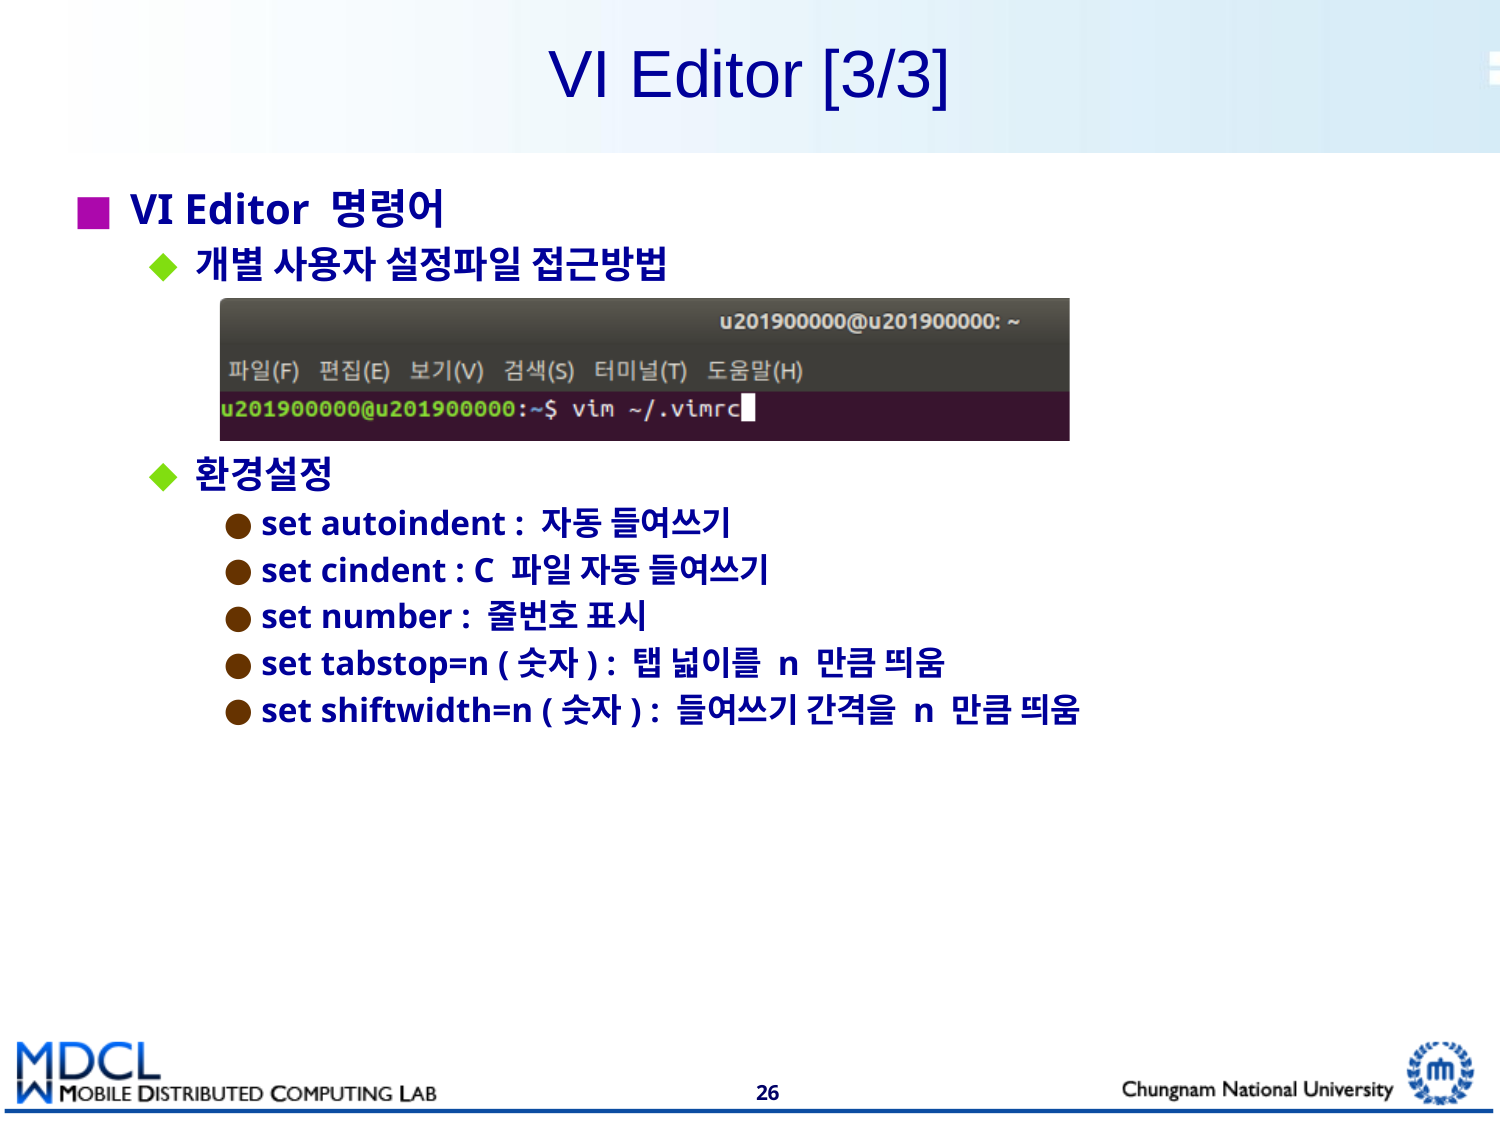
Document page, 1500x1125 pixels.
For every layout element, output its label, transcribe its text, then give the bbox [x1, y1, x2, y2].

title VI Editor [3/3] [75, 23, 1425, 129]
picture [0, 1034, 1500, 1123]
picture [0, 0, 1500, 153]
picture [219, 297, 1070, 441]
list VI Editor 명령어 개별 사용자 설정파일 접근방법 환경설정 set autoindent : 자동 들여쓰기 set cindent : C 파일 자동 들여쓰기 set number : 줄번호 표시 set tabstop=n (숫자) : 탭 넓이를 n 만큼 띄움 set shiftwidth=n (숫자) : 들여쓰기 간격을 n 만큼 띄움 [58, 175, 1441, 1008]
